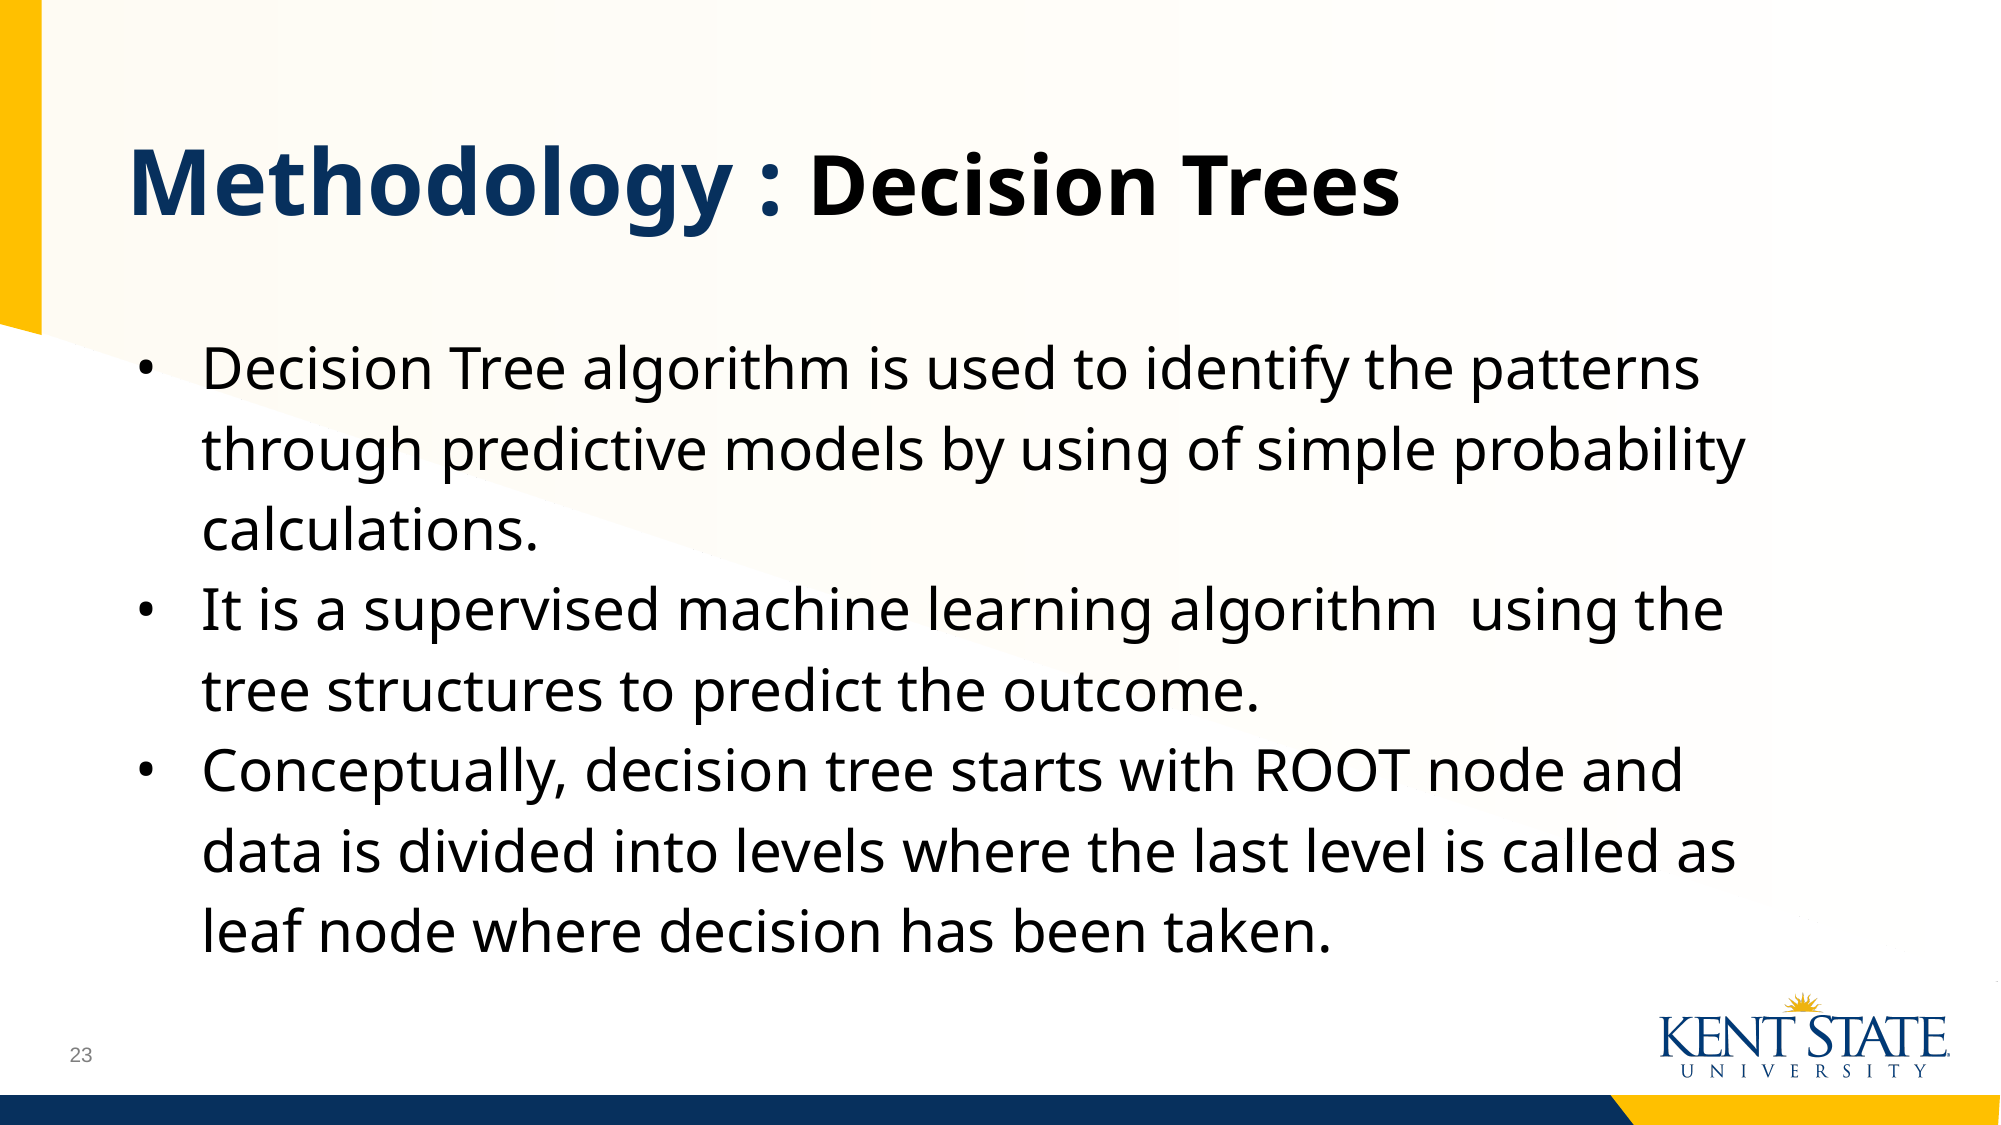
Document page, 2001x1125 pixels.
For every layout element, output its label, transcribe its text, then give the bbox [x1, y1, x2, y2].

picture [41, 0, 2000, 982]
list Decision Tree algorithm is used to identify the patterns through predictive models by using of simple probability calculations. It is a supervised machine learning algorithm using the tree structures to predict the outcome. Conceptually, decision tree starts with ROOT node and data is divided into levels where the last level is called as leaf node where decision has been taken. [111, 313, 1837, 1027]
title Methodology : Decision Trees [111, 76, 1837, 295]
picture [1659, 992, 1950, 1078]
